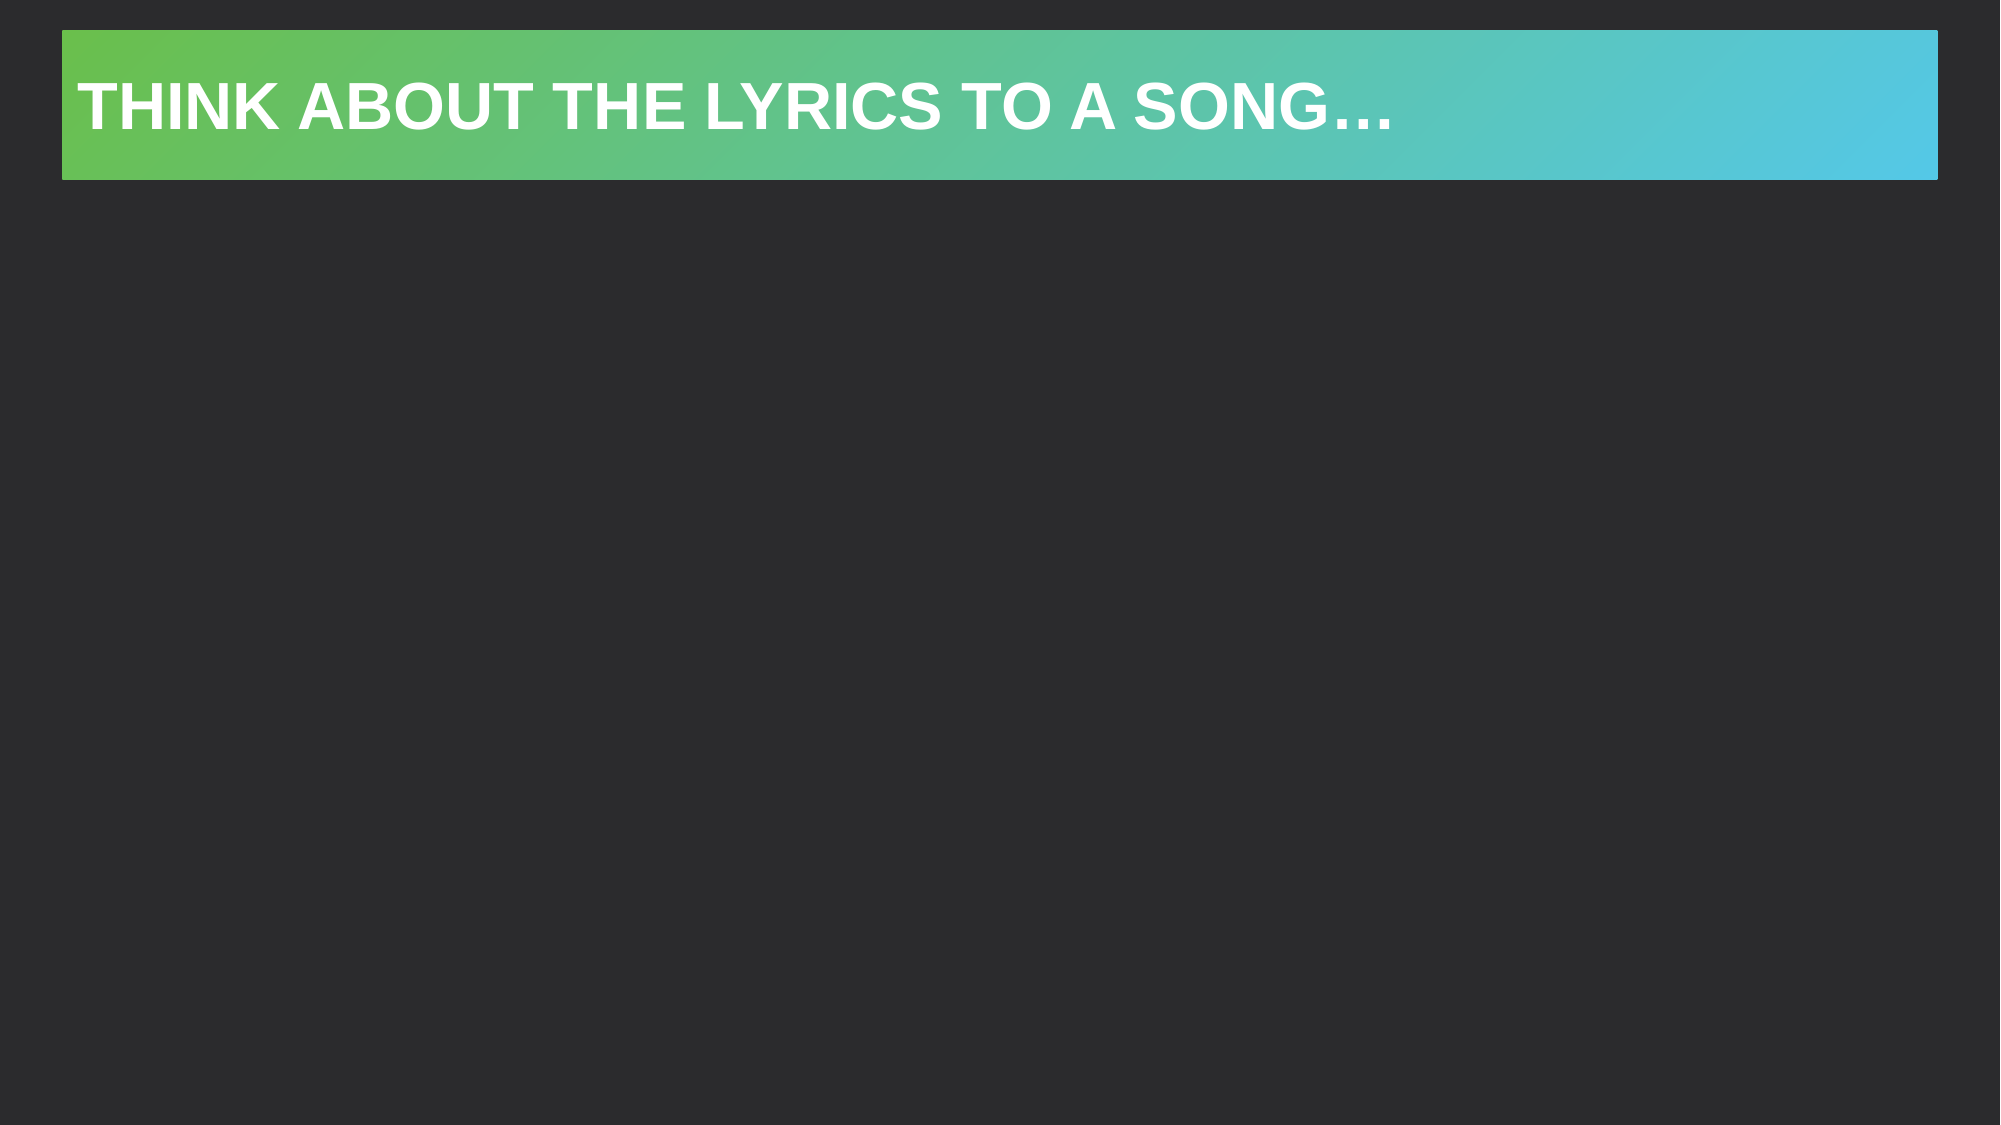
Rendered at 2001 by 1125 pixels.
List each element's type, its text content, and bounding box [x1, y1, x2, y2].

title Think about the lyrics to a song… [62, 29, 1938, 180]
